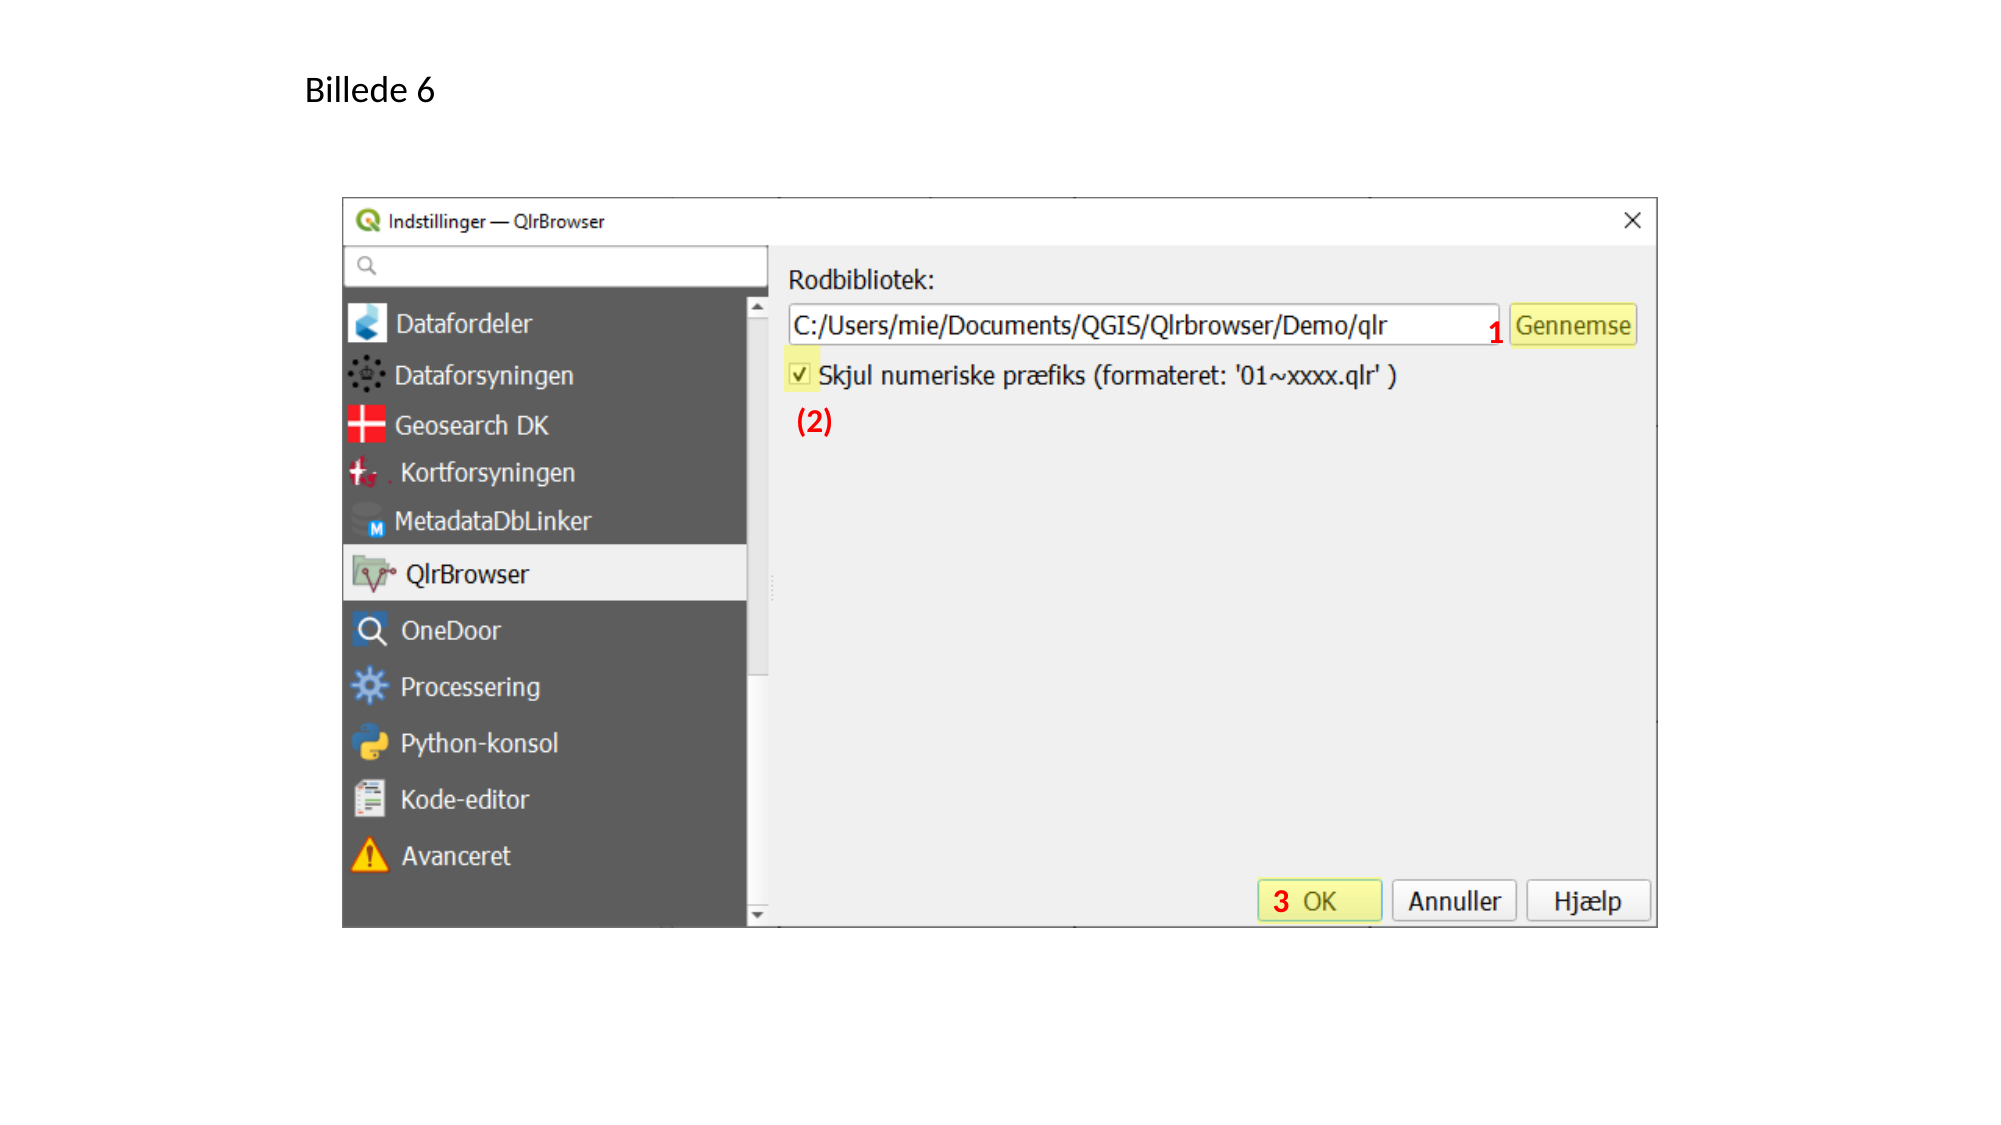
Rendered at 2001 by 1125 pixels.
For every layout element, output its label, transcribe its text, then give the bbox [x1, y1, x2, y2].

text_box Billede 6 [289, 57, 903, 118]
picture [342, 197, 1658, 928]
